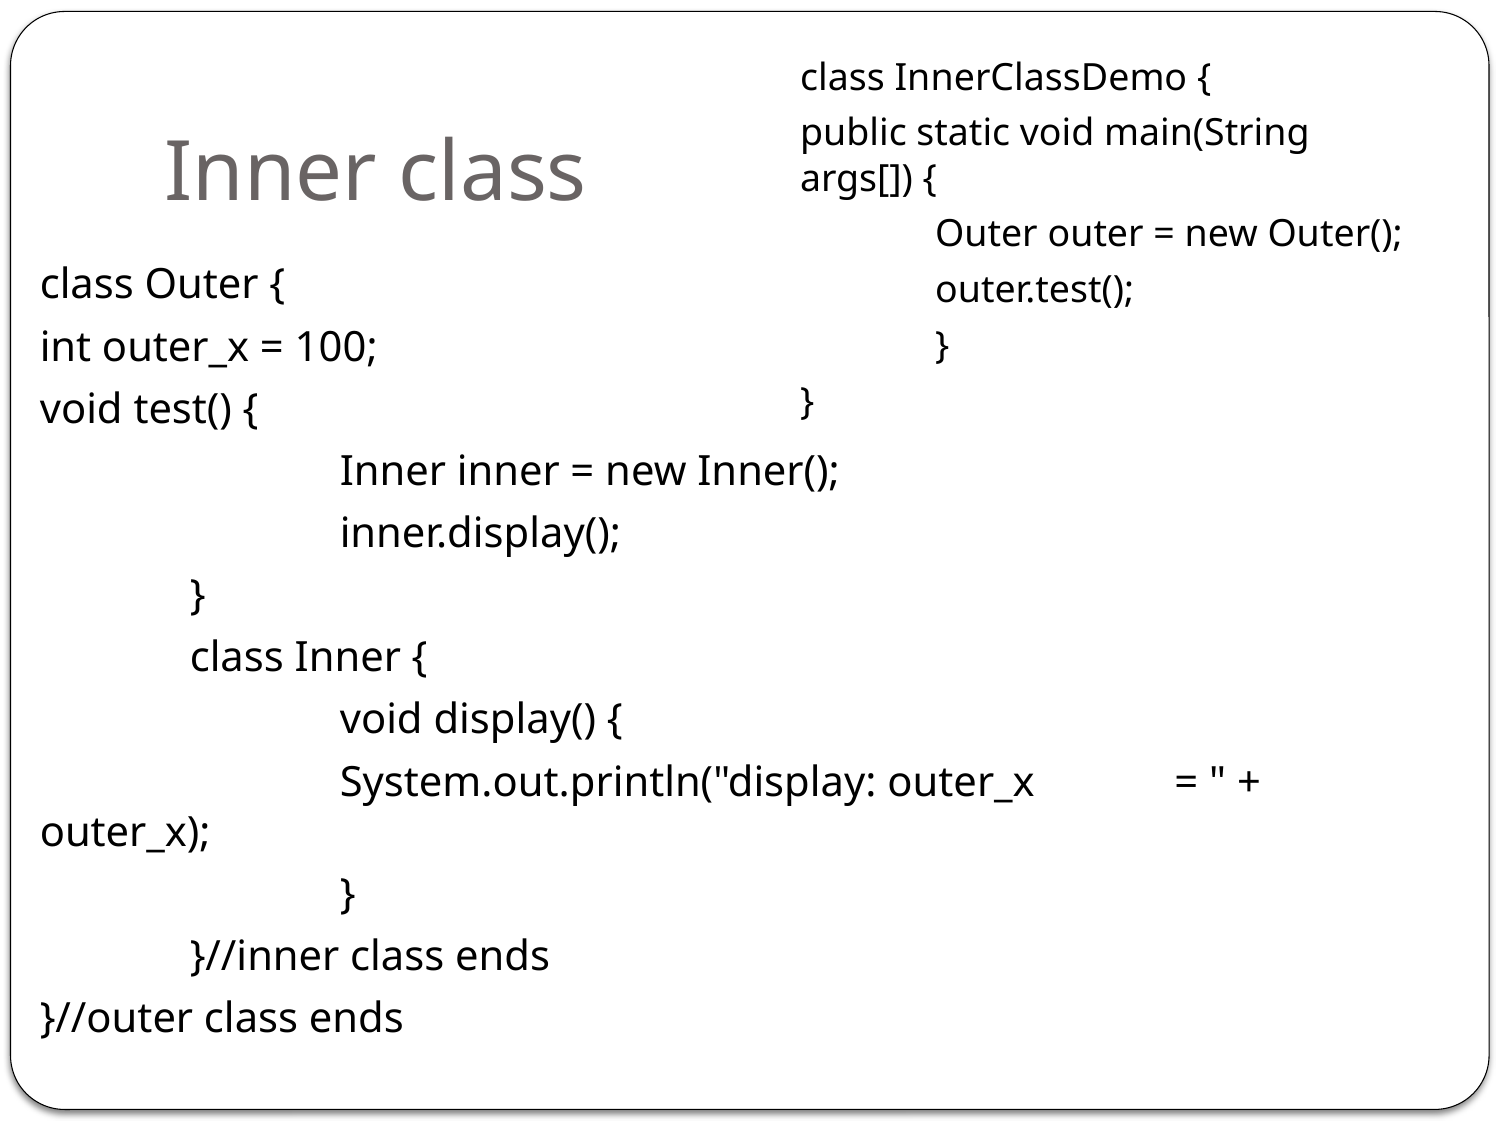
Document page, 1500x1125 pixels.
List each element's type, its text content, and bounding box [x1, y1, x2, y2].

title Inner class [150, 45, 785, 233]
list class Outer { int outer_x = 100; void test() { Inner inner = new Inner(); inner.display(); } class Inner { void display() { System.out.println("display: outer_x = " + outer_x); } }//inner class ends }//outer class ends [24, 249, 1400, 1000]
text_box class InnerClassDemo { public static void main(String args[]) { Outer outer = new Outer(); outer.test(); } } [785, 45, 1436, 438]
